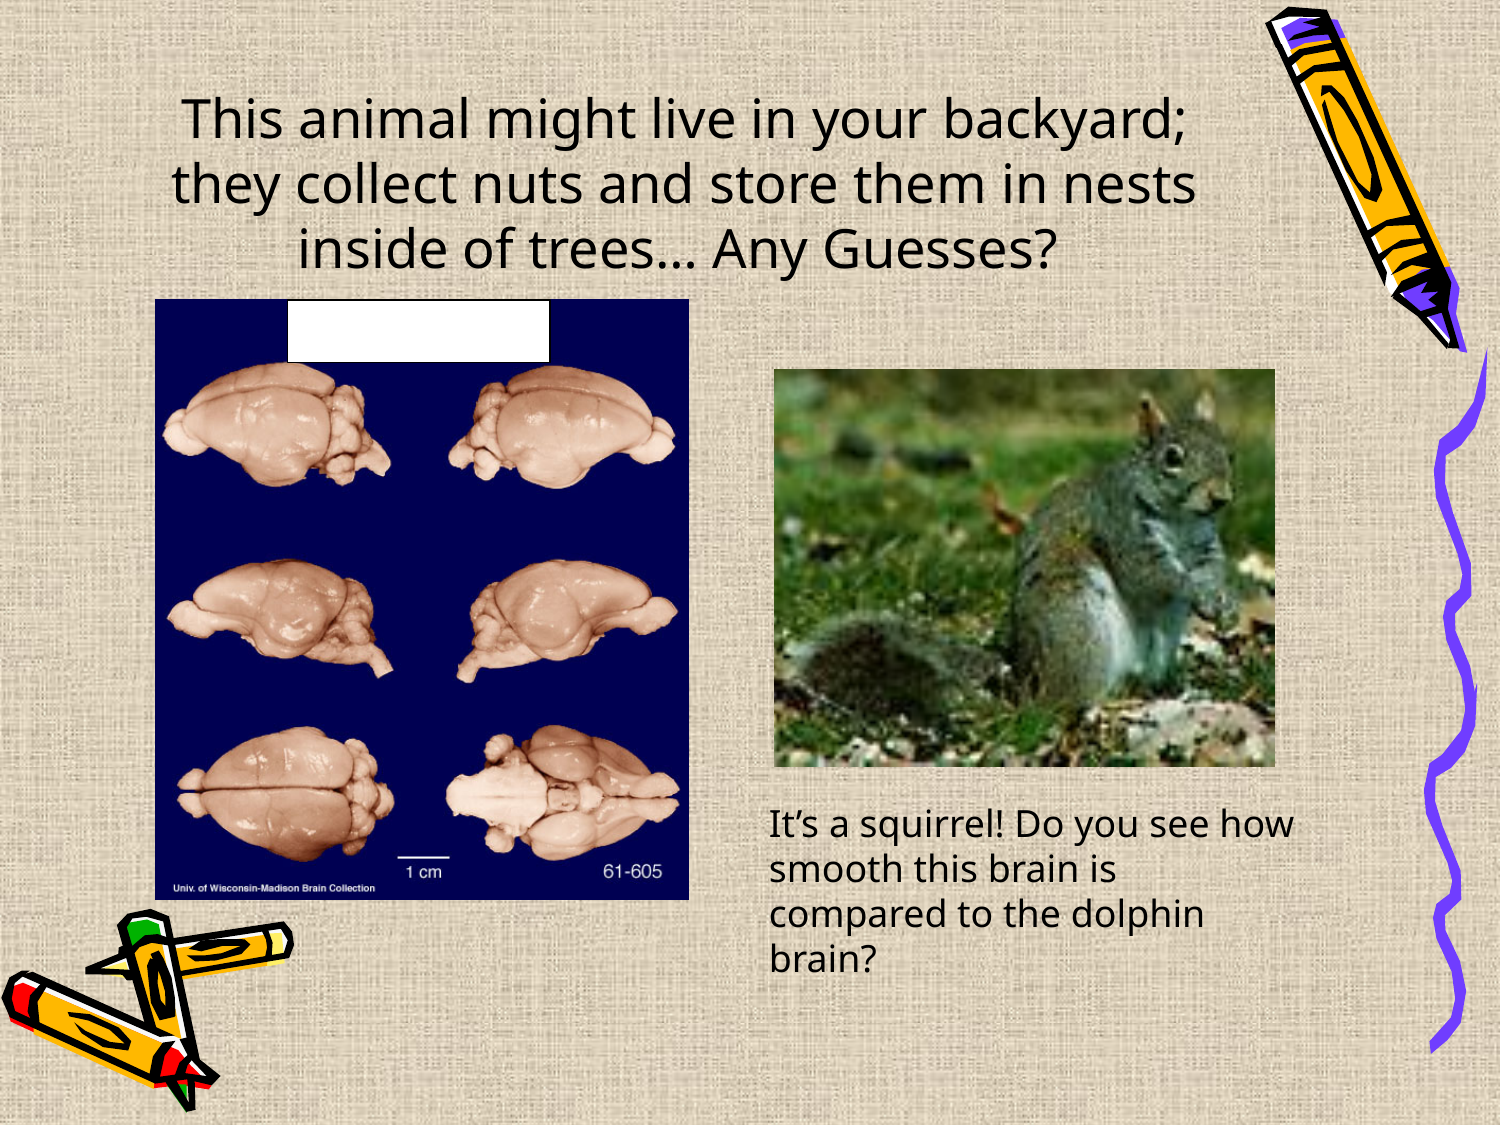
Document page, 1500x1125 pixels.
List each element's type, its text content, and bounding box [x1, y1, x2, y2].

picture [0, 0, 1500, 1125]
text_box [1423, 362, 1488, 1055]
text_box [1, 908, 295, 1114]
text_box It’s a squirrel! Do you see how smooth this brain is compared to the dolphin brain? [762, 799, 1303, 1025]
title This animal might live in your backyard; they collect nuts and store them in nests inside of trees… Any Guesses? [125, 0, 1170, 288]
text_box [1175, 0, 1500, 355]
